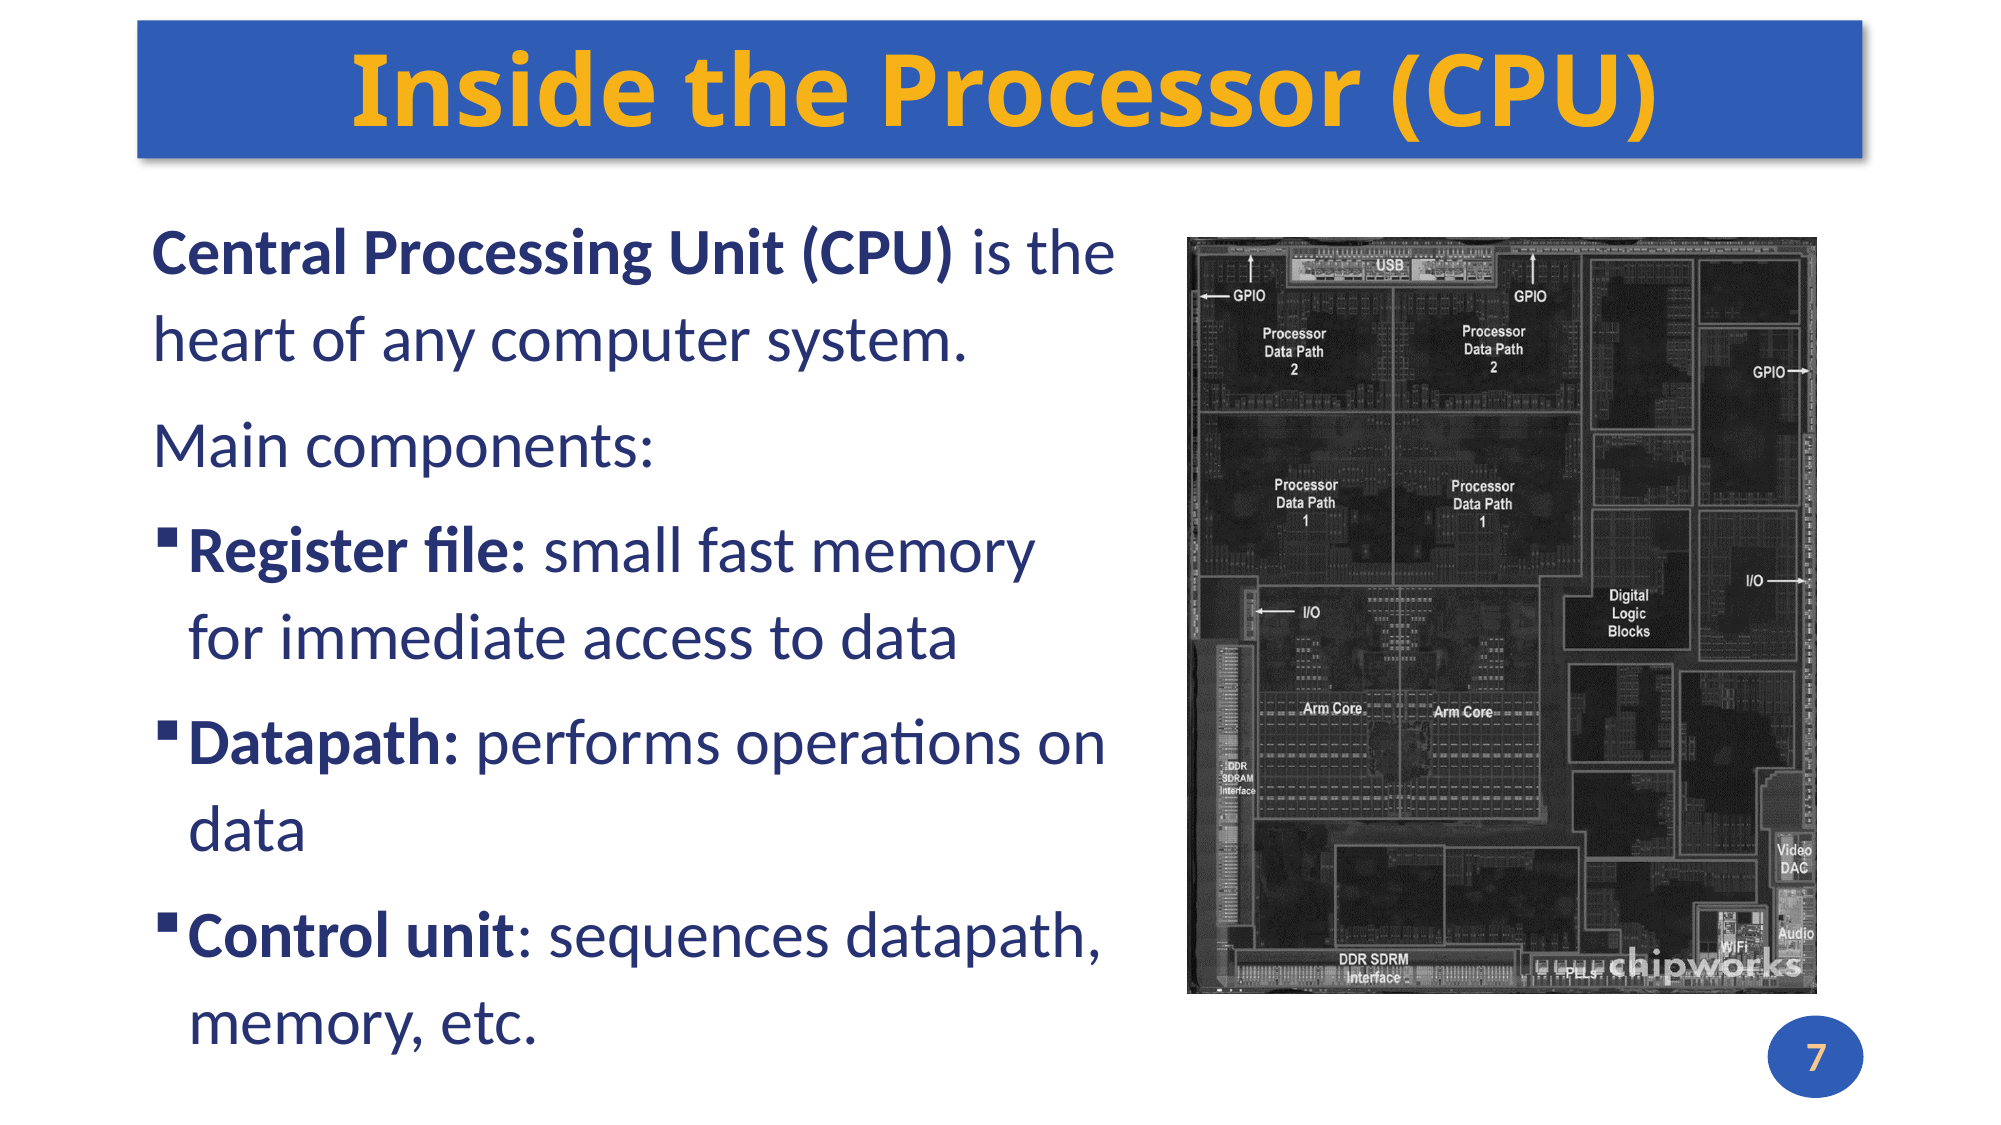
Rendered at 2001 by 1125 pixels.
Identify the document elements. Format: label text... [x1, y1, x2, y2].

title Inside the Processor (CPU) [137, 17, 1863, 156]
slide_number 7 [1767, 1015, 1866, 1095]
list Central Processing Unit (CPU) is the heart of any computer system. Main components: Register file: small fast memory for immediate access to data Datapath: performs operations on data Control unit: sequences datapath, memory, etc. [137, 193, 1136, 1079]
picture [1187, 237, 1817, 995]
